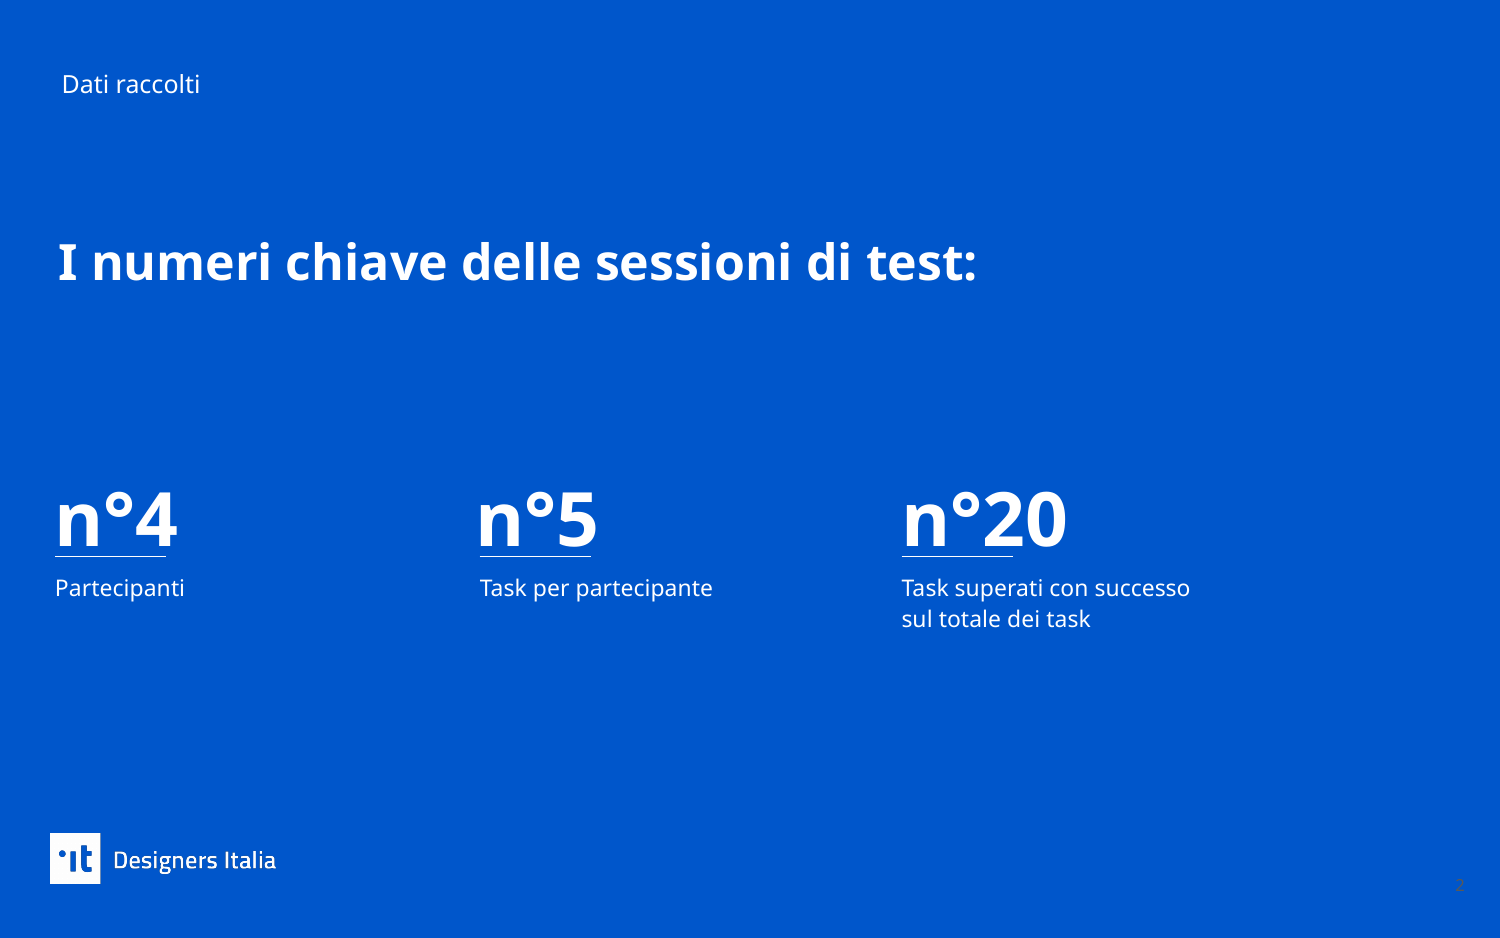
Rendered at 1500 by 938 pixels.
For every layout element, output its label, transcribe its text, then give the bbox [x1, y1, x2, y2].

text_box n°4 [39, 444, 225, 540]
slide_number 2 [1389, 849, 1480, 922]
text_box Task per partecipante [464, 554, 813, 774]
text_box Partecipanti [40, 554, 226, 614]
text_box n°20 [886, 444, 1158, 540]
text_box n°5 [460, 444, 646, 540]
text_box Task superati con successo sul totale dei task [886, 554, 1235, 774]
picture [50, 833, 289, 885]
text_box Dati raccolti [46, 58, 684, 110]
text_box I numeri chiave delle sessioni di test: [43, 215, 1158, 360]
